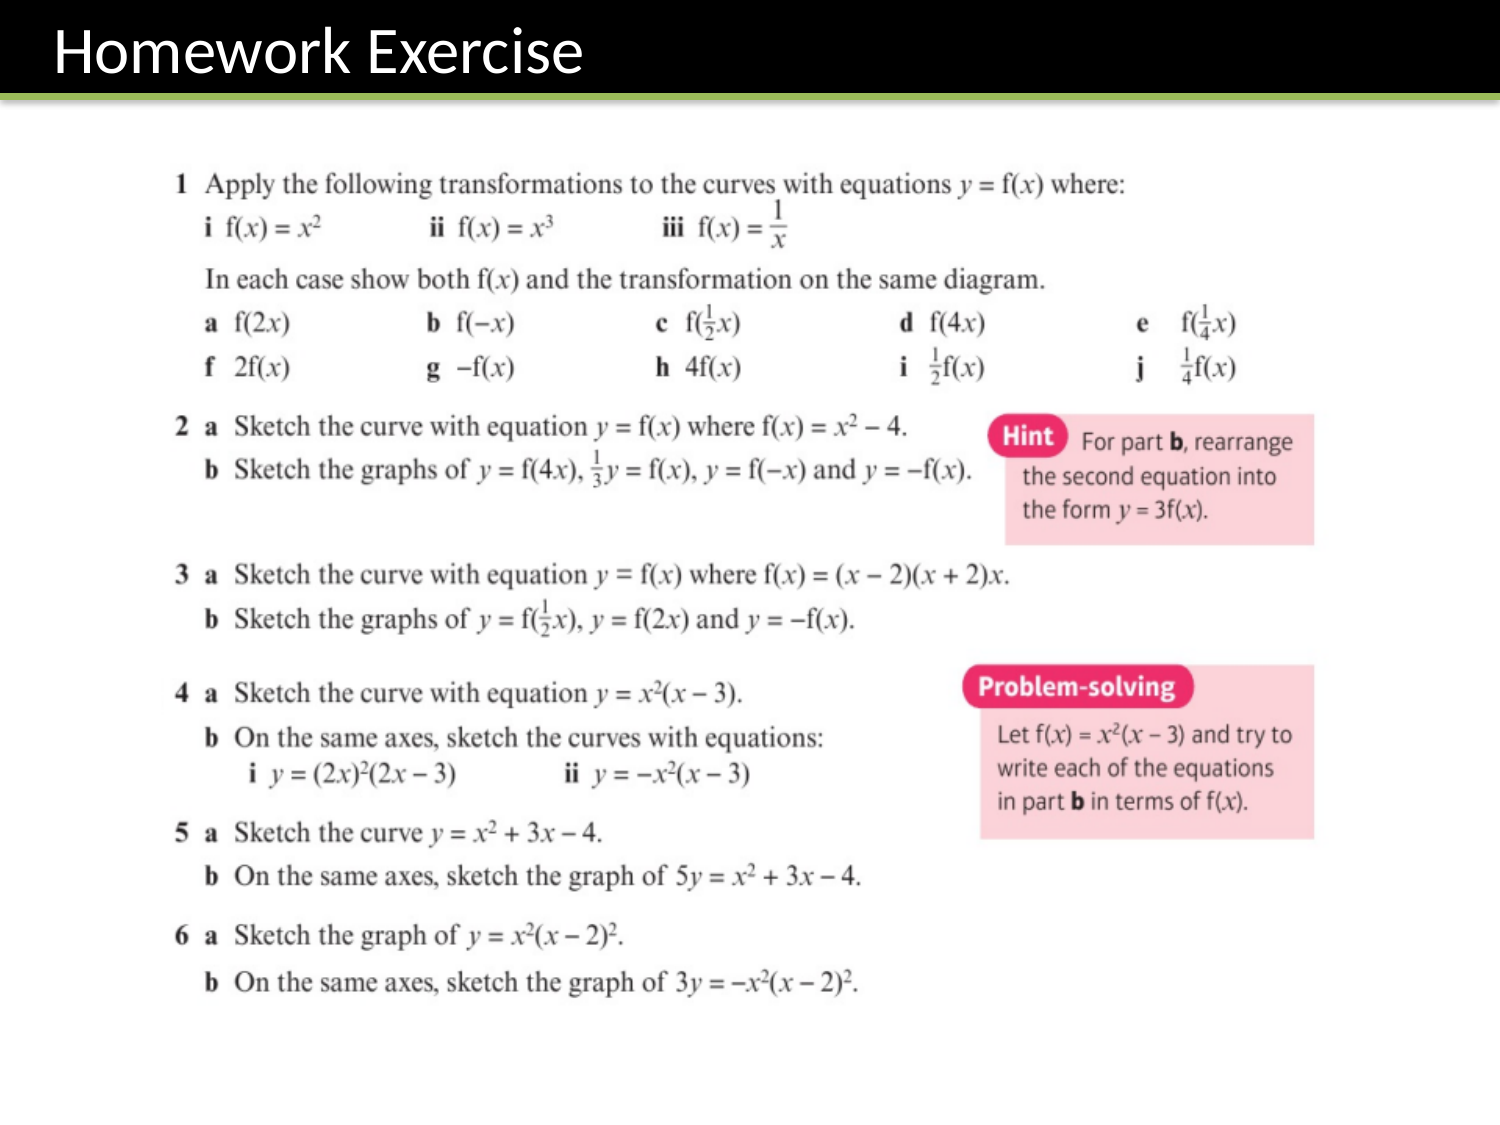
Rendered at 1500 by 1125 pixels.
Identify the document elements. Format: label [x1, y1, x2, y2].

picture [148, 148, 1352, 1009]
text_box [0, 0, 1500, 99]
